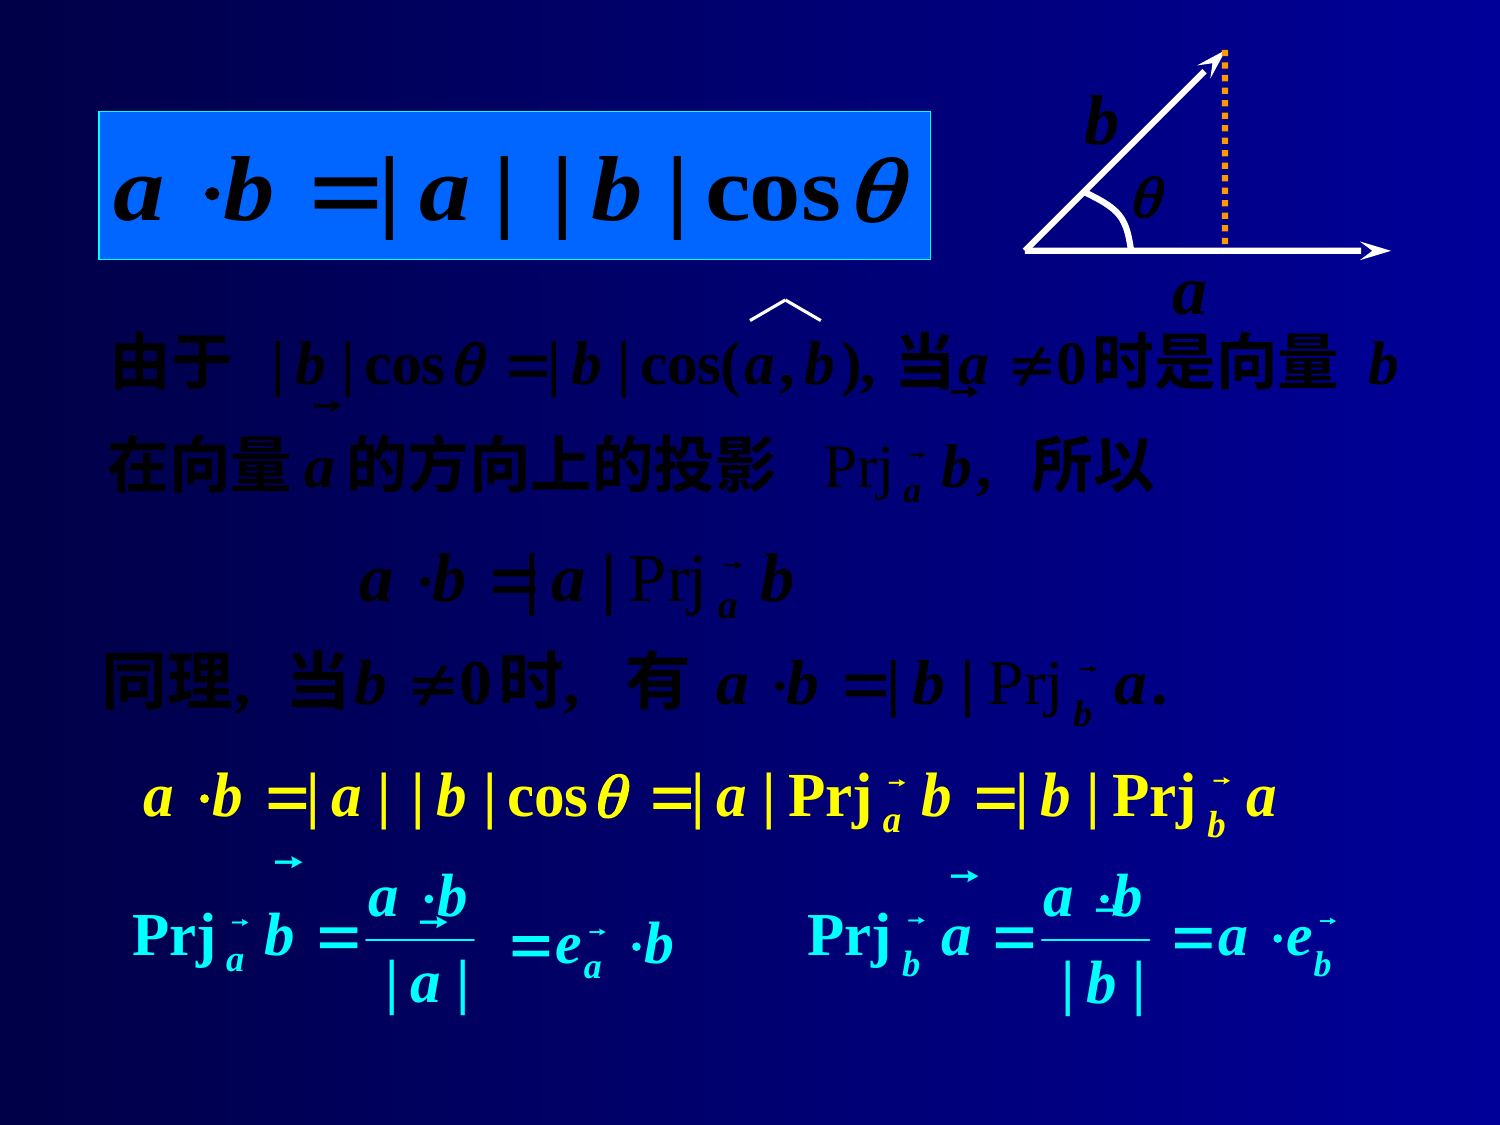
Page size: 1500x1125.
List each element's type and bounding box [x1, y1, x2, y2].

text_box [124, 849, 1161, 1030]
text_box [37, 299, 1428, 519]
text_box [137, 749, 1288, 851]
text_box [99, 112, 930, 259]
text_box [349, 521, 813, 628]
text_box [499, 899, 688, 988]
text_box [1162, 899, 1343, 988]
text_box [1024, 49, 1392, 333]
text_box [99, 629, 1176, 742]
